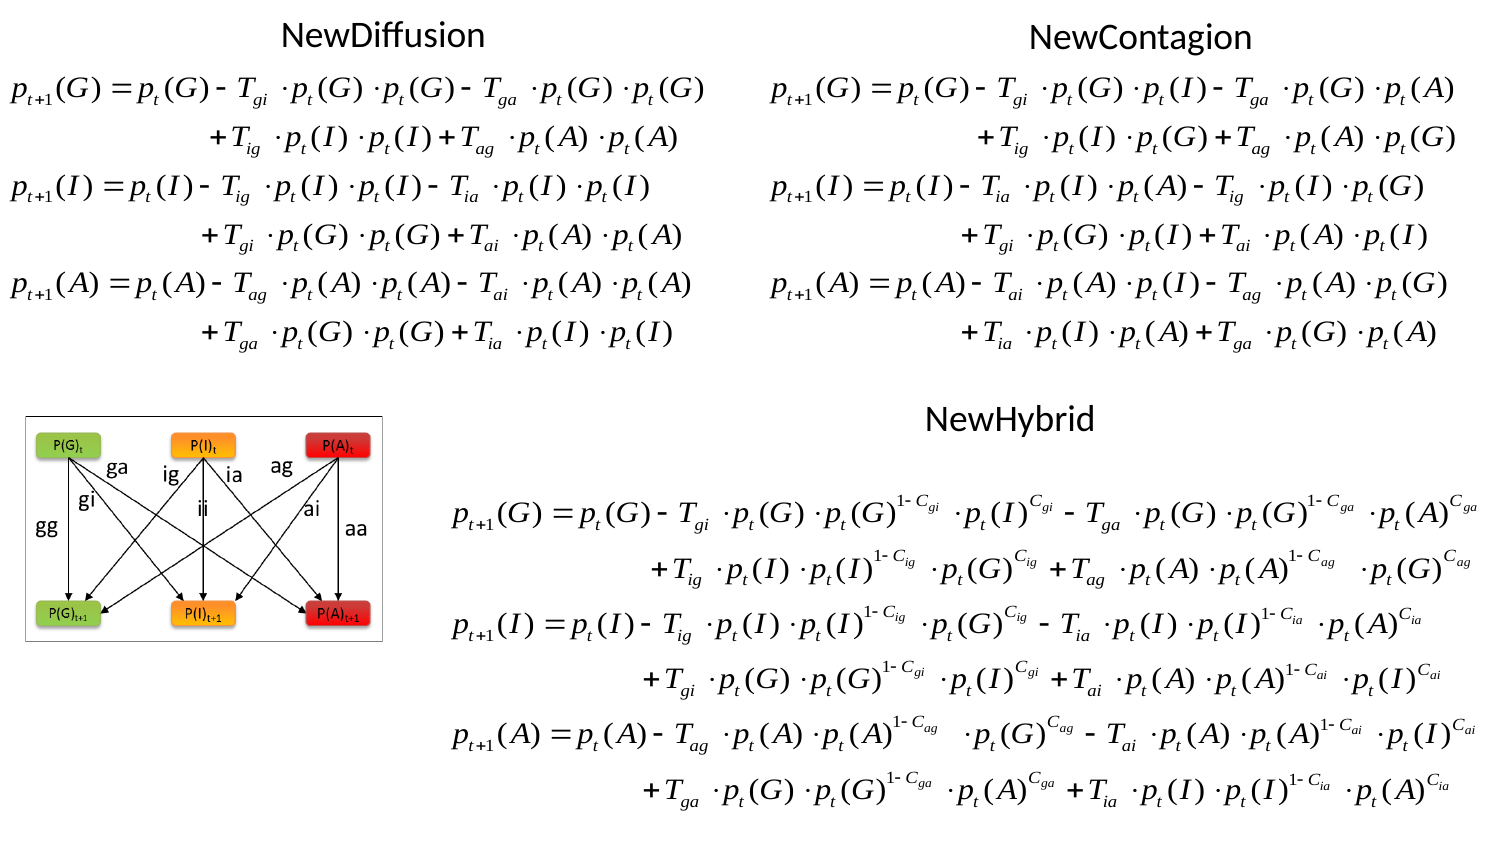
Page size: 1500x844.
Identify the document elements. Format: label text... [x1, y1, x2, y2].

text_box NewDiffusion [266, 3, 502, 63]
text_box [2, 68, 712, 360]
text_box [762, 68, 1464, 360]
text_box NewContagion [1014, 4, 1269, 65]
picture [20, 416, 383, 642]
text_box NewHybrid [910, 386, 1111, 446]
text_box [443, 486, 1488, 818]
